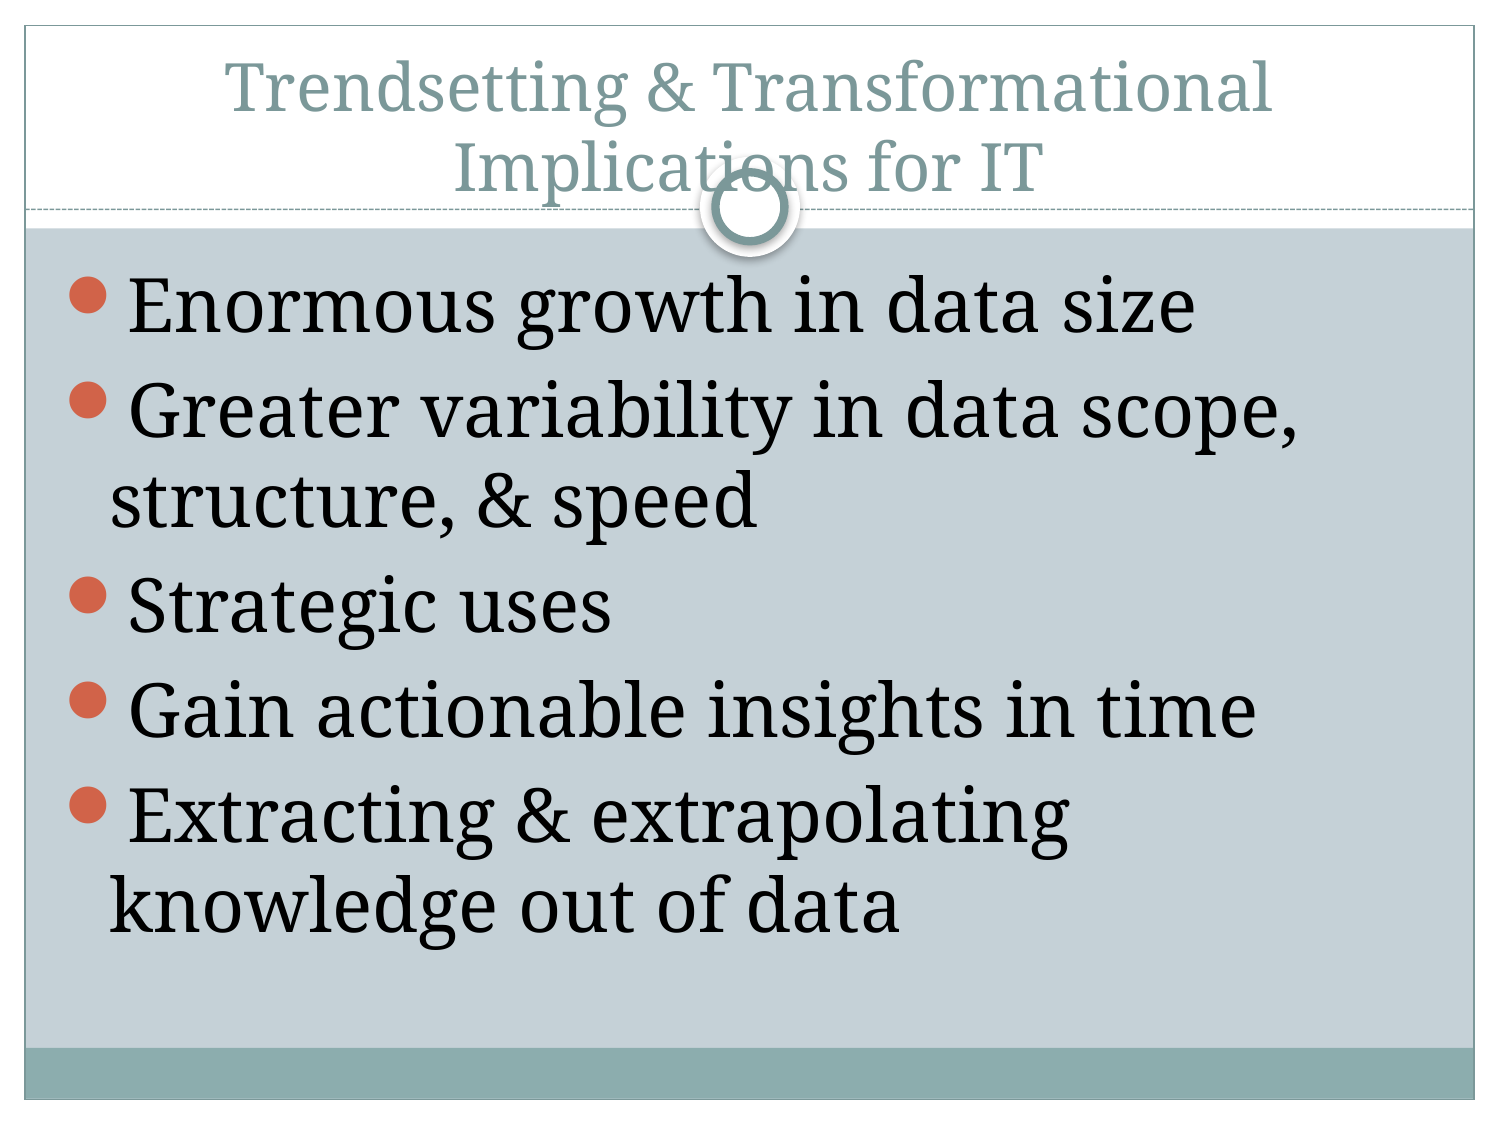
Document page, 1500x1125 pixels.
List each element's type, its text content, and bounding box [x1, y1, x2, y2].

list Enormous growth in data size Greater variability in data scope, structure, & speed Strategic uses Gain actionable insights in time Extracting & extrapolating knowledge out of data [49, 250, 1445, 1001]
title Trendsetting & Transformational Implications for IT [49, 37, 1450, 213]
